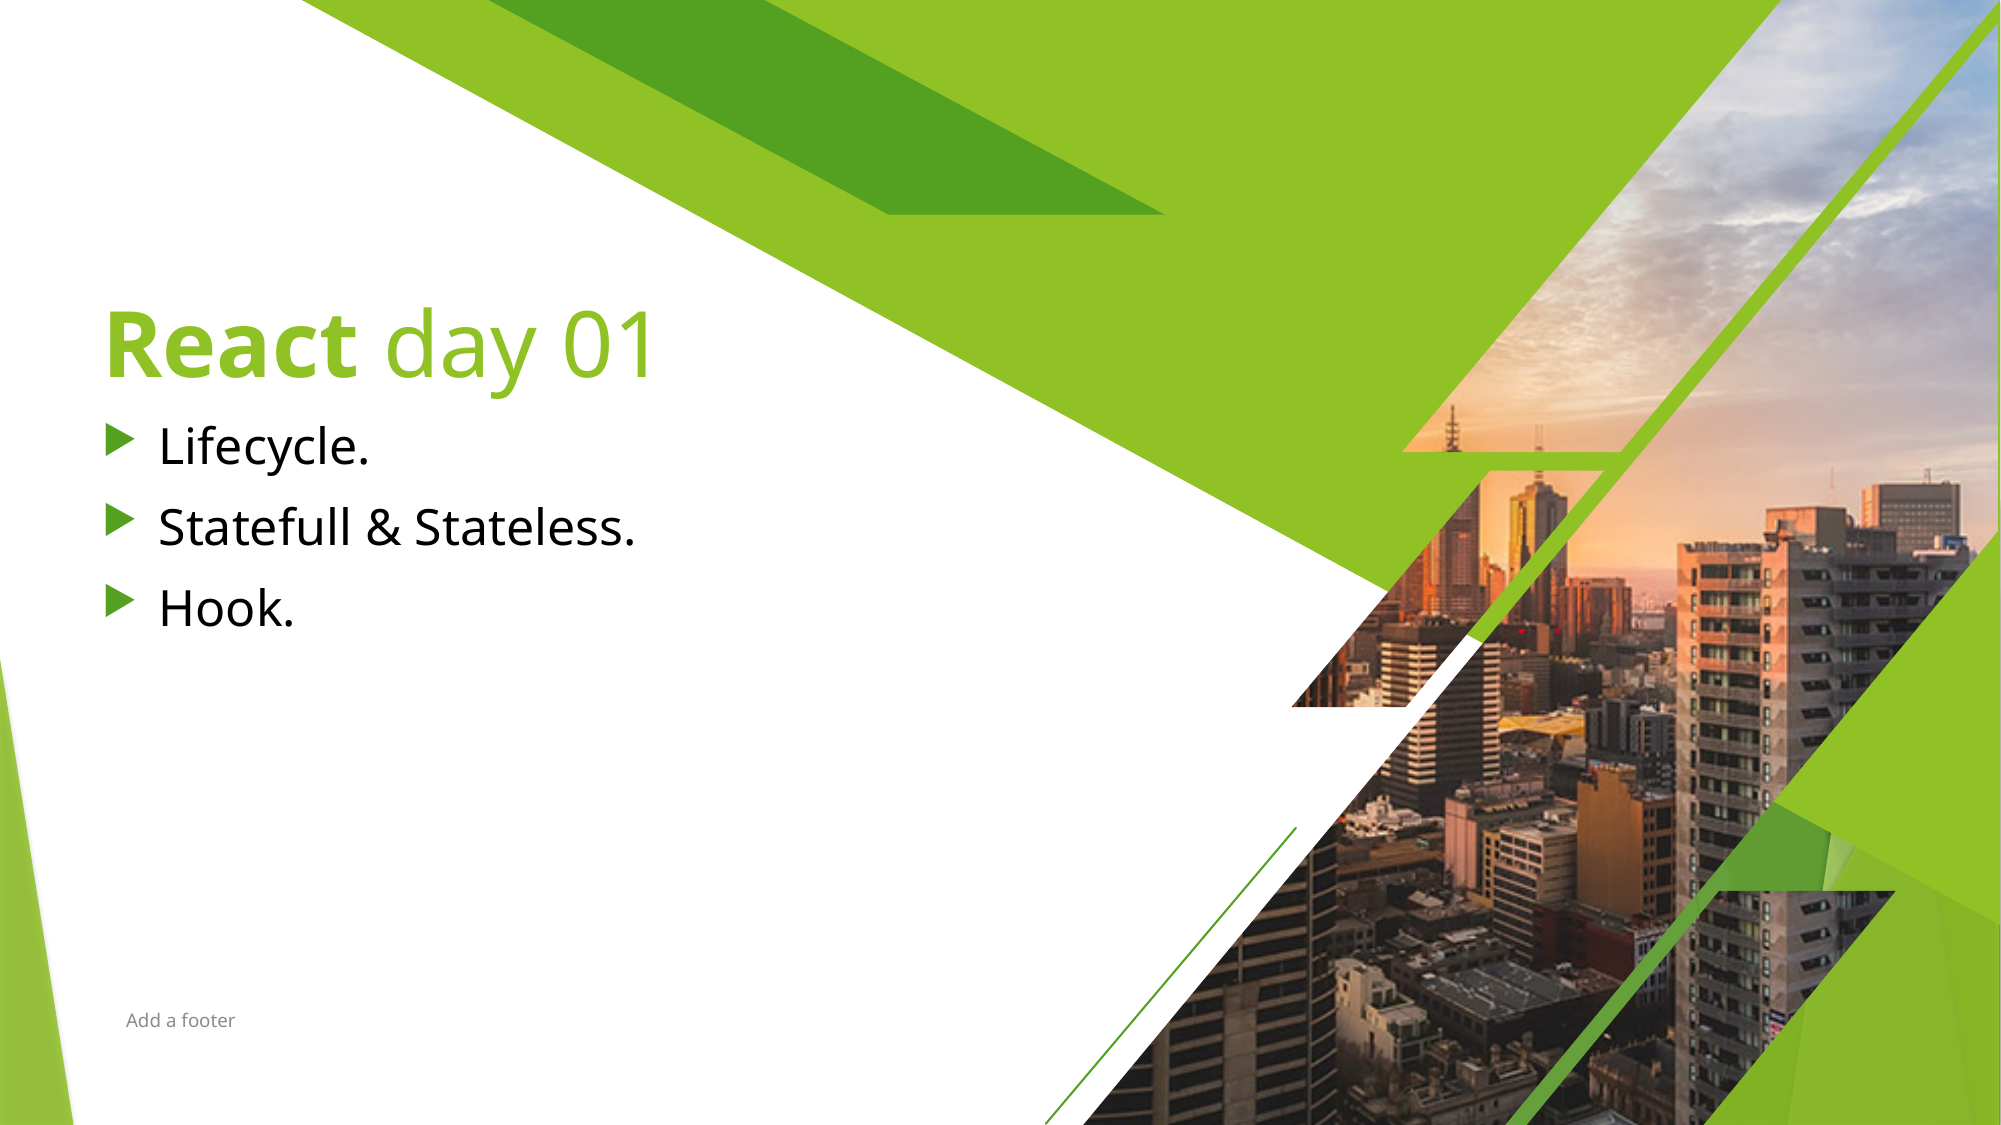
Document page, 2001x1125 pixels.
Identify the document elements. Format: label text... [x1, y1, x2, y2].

title React day 01 [87, 203, 1077, 403]
footer Add a footer [111, 991, 1077, 1051]
list Lifecycle. Statefull & Stateless. Hook. [87, 407, 898, 893]
picture [1082, 0, 2000, 1125]
